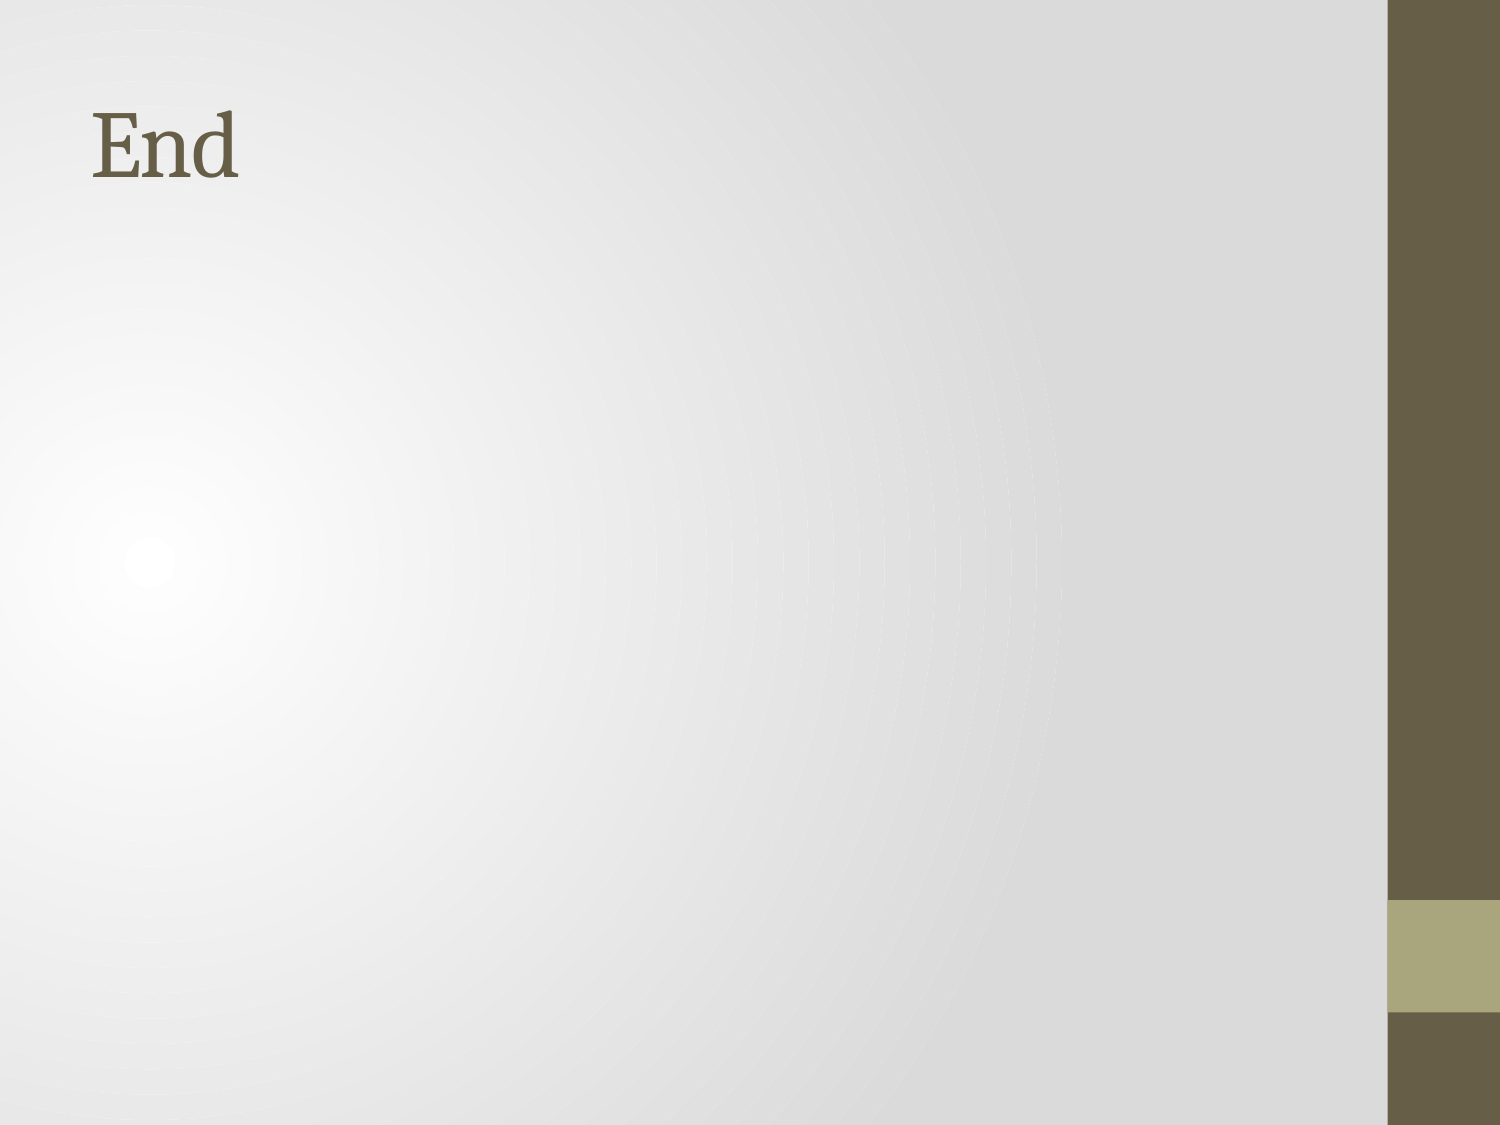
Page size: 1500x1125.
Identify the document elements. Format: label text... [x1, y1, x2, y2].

title End [75, 45, 1325, 233]
